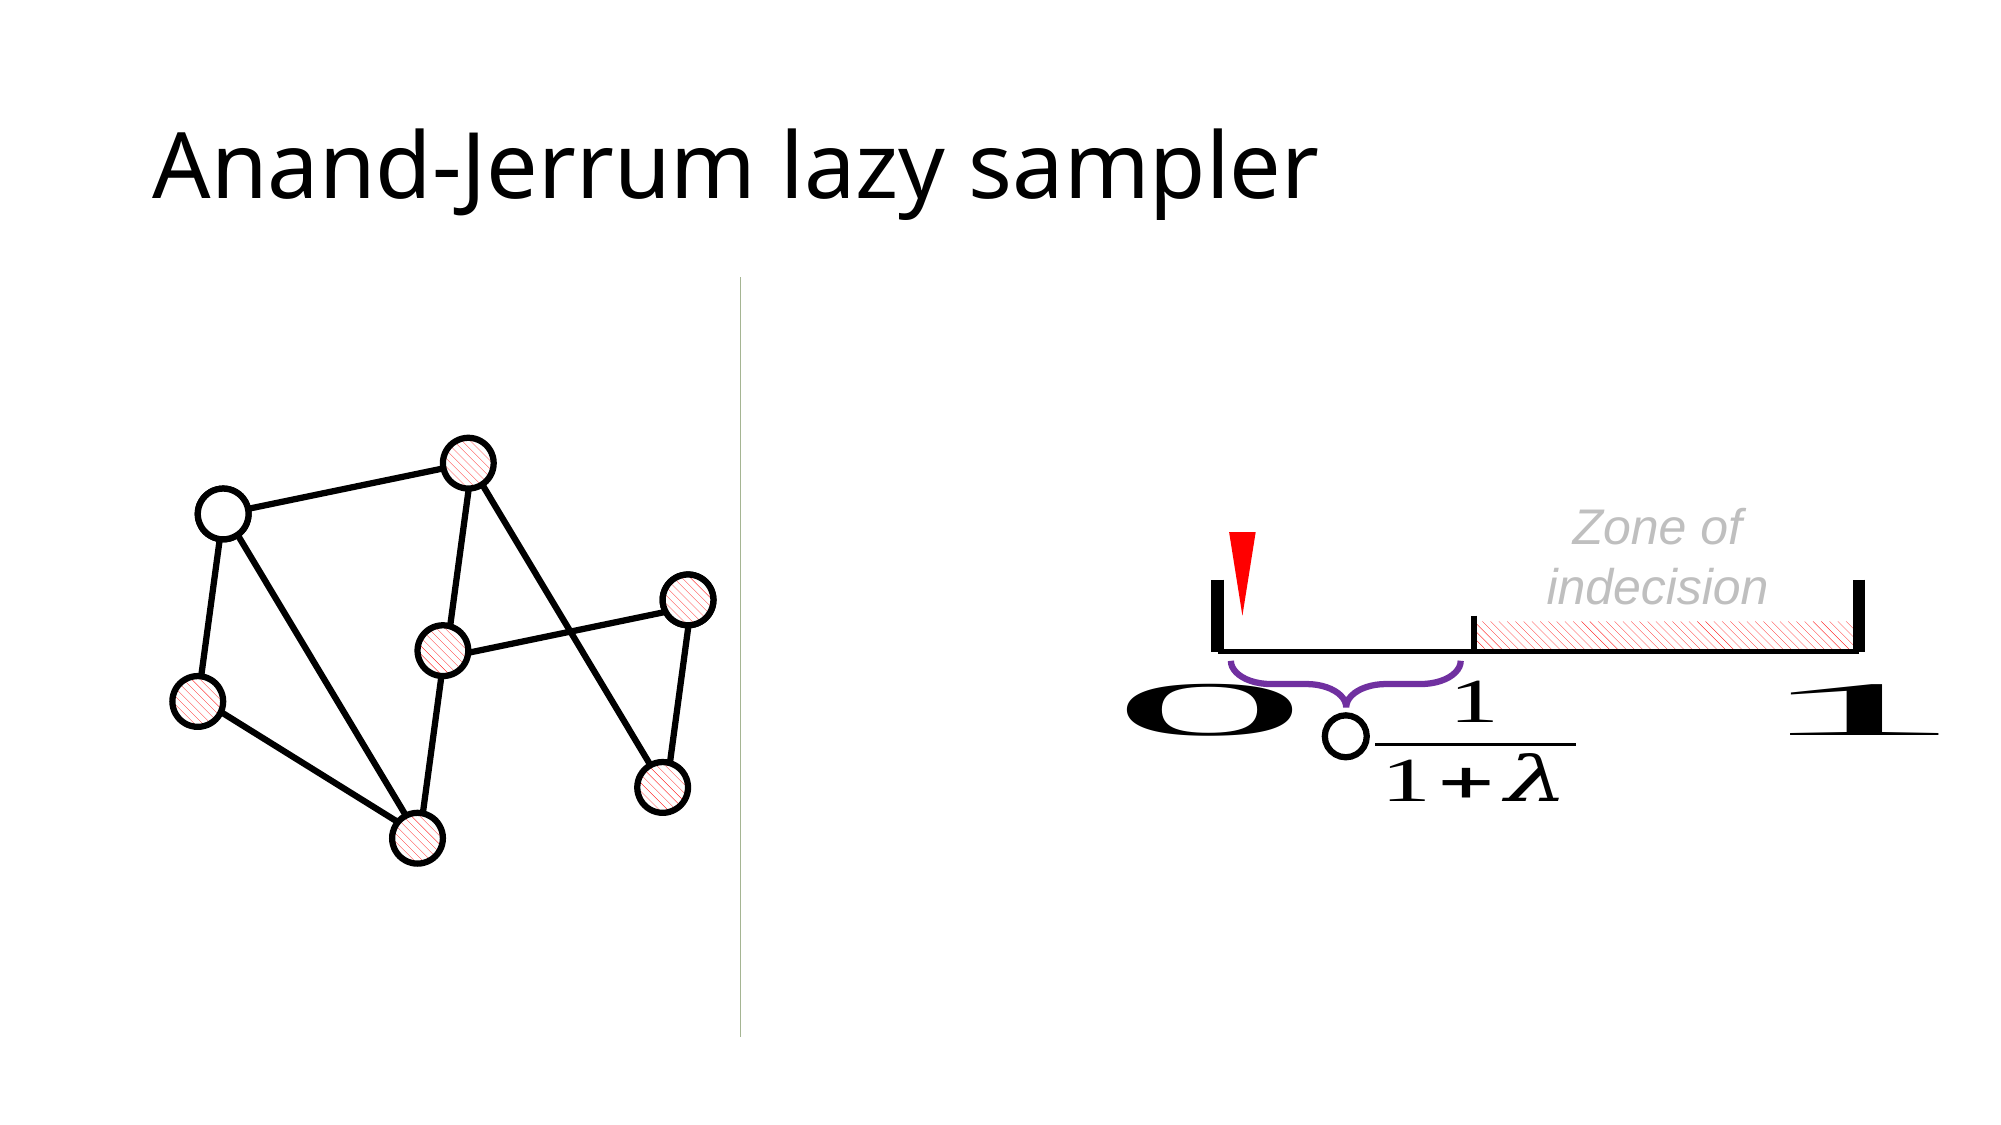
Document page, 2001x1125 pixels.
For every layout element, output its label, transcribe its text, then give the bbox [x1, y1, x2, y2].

text_box [1227, 531, 1257, 616]
text_box [1230, 660, 1462, 708]
text_box [1477, 620, 1853, 649]
text_box Zone of indecision [1452, 487, 1863, 622]
text_box [1323, 714, 1368, 759]
title Anand-Jerrum lazy sampler [137, 59, 1863, 278]
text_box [172, 437, 714, 864]
